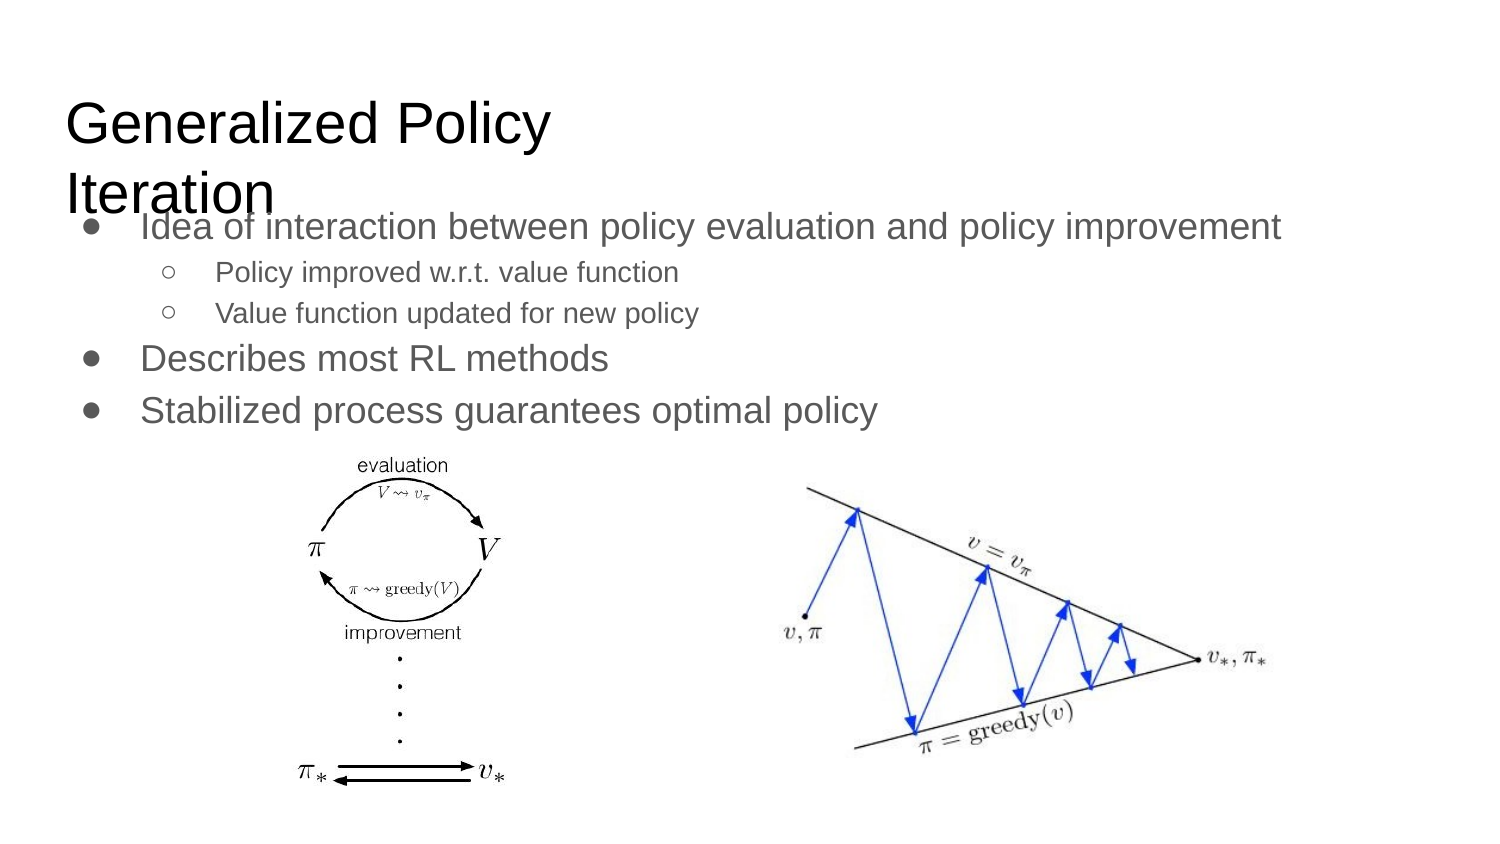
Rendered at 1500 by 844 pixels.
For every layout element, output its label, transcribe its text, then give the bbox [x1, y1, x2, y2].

text_box Idea of interaction between policy evaluation and policy improvement Policy improved w.r.t. value function Value function updated for new policy Describes most RL methods Stabilized process guarantees optimal policy [77, 190, 1286, 431]
title Generalized Policy Iteration [63, 82, 779, 226]
text_box [778, 482, 1274, 759]
text_box [291, 456, 507, 786]
